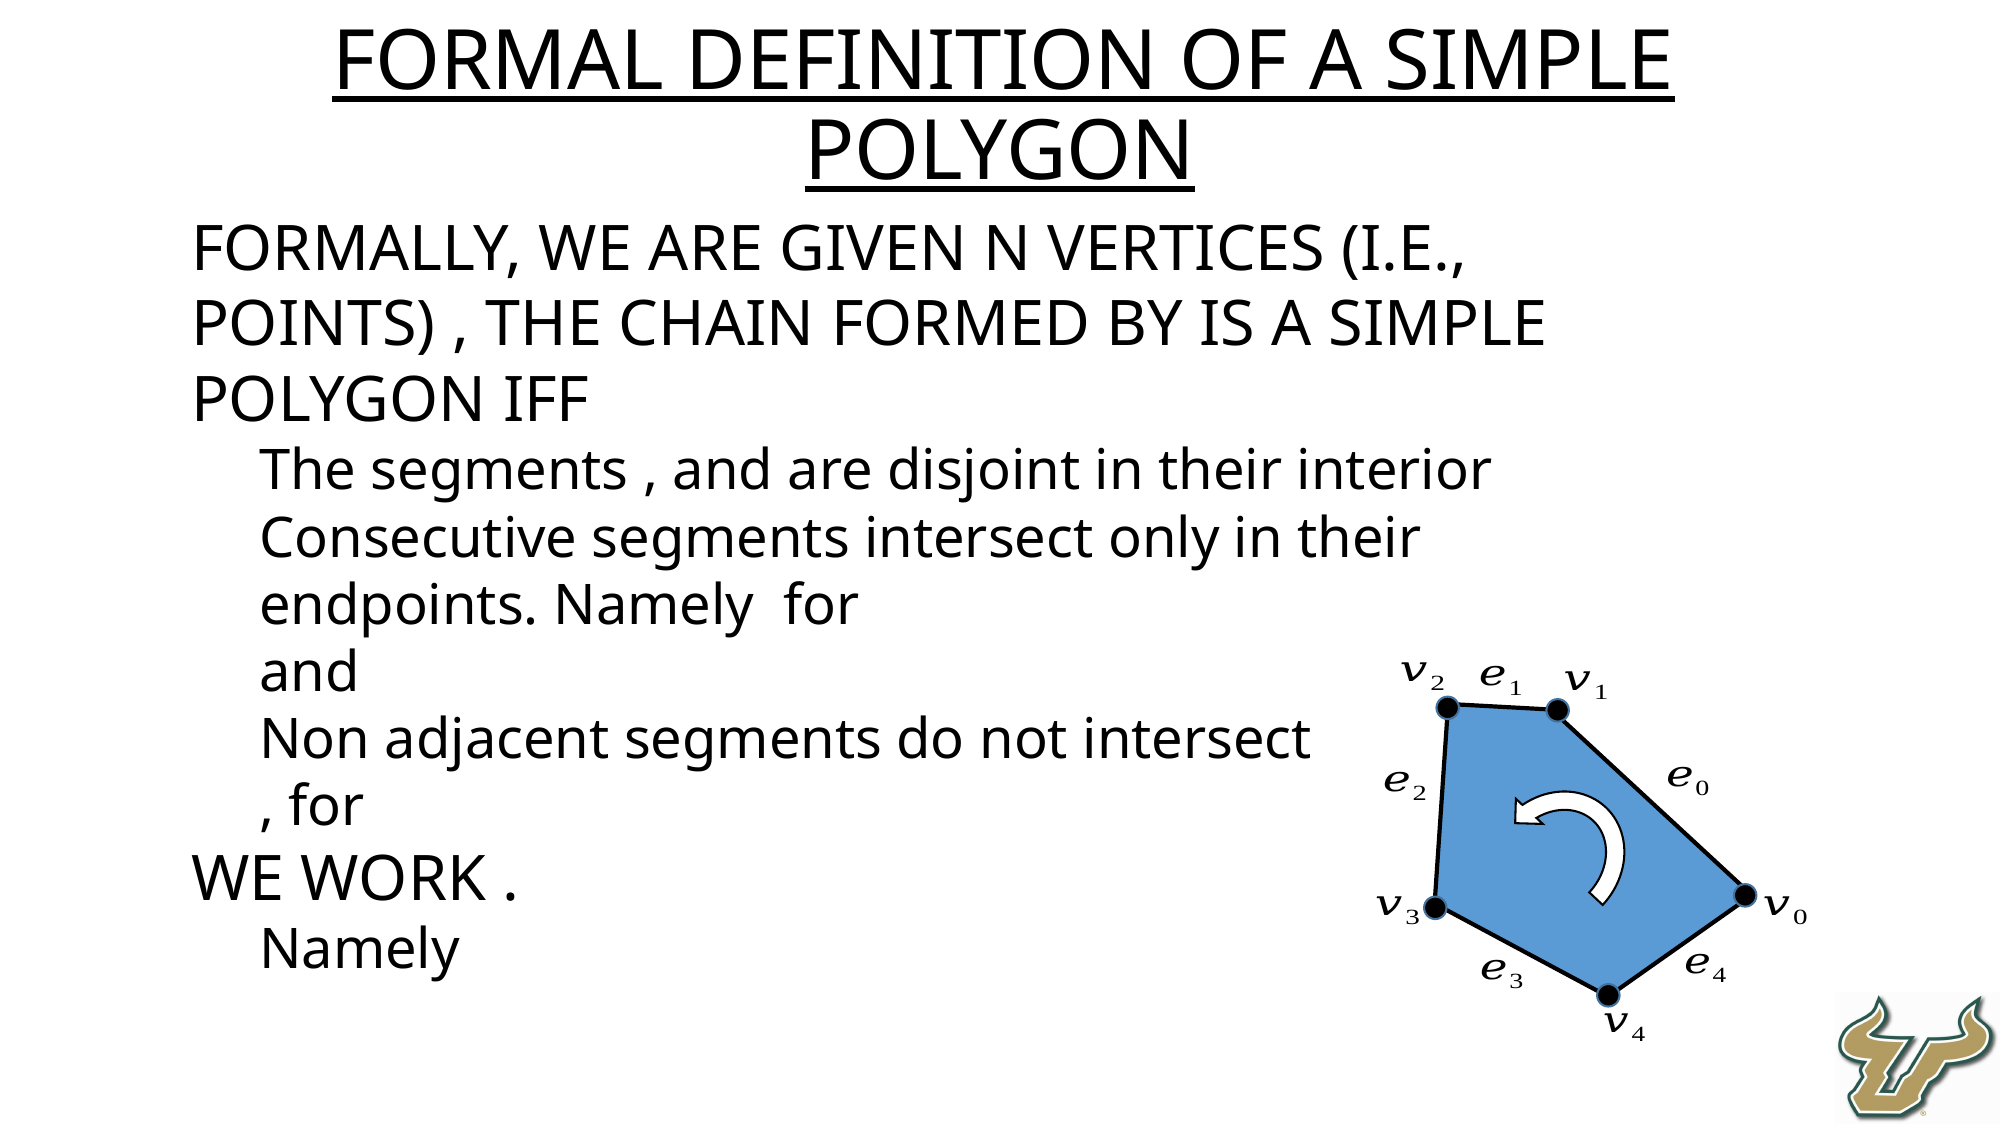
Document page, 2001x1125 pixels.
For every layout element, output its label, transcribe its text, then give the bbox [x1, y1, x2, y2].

list Formal Definition of a Simple Polygon [261, 43, 1739, 172]
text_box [1374, 649, 1809, 1047]
picture [1835, 992, 2000, 1124]
